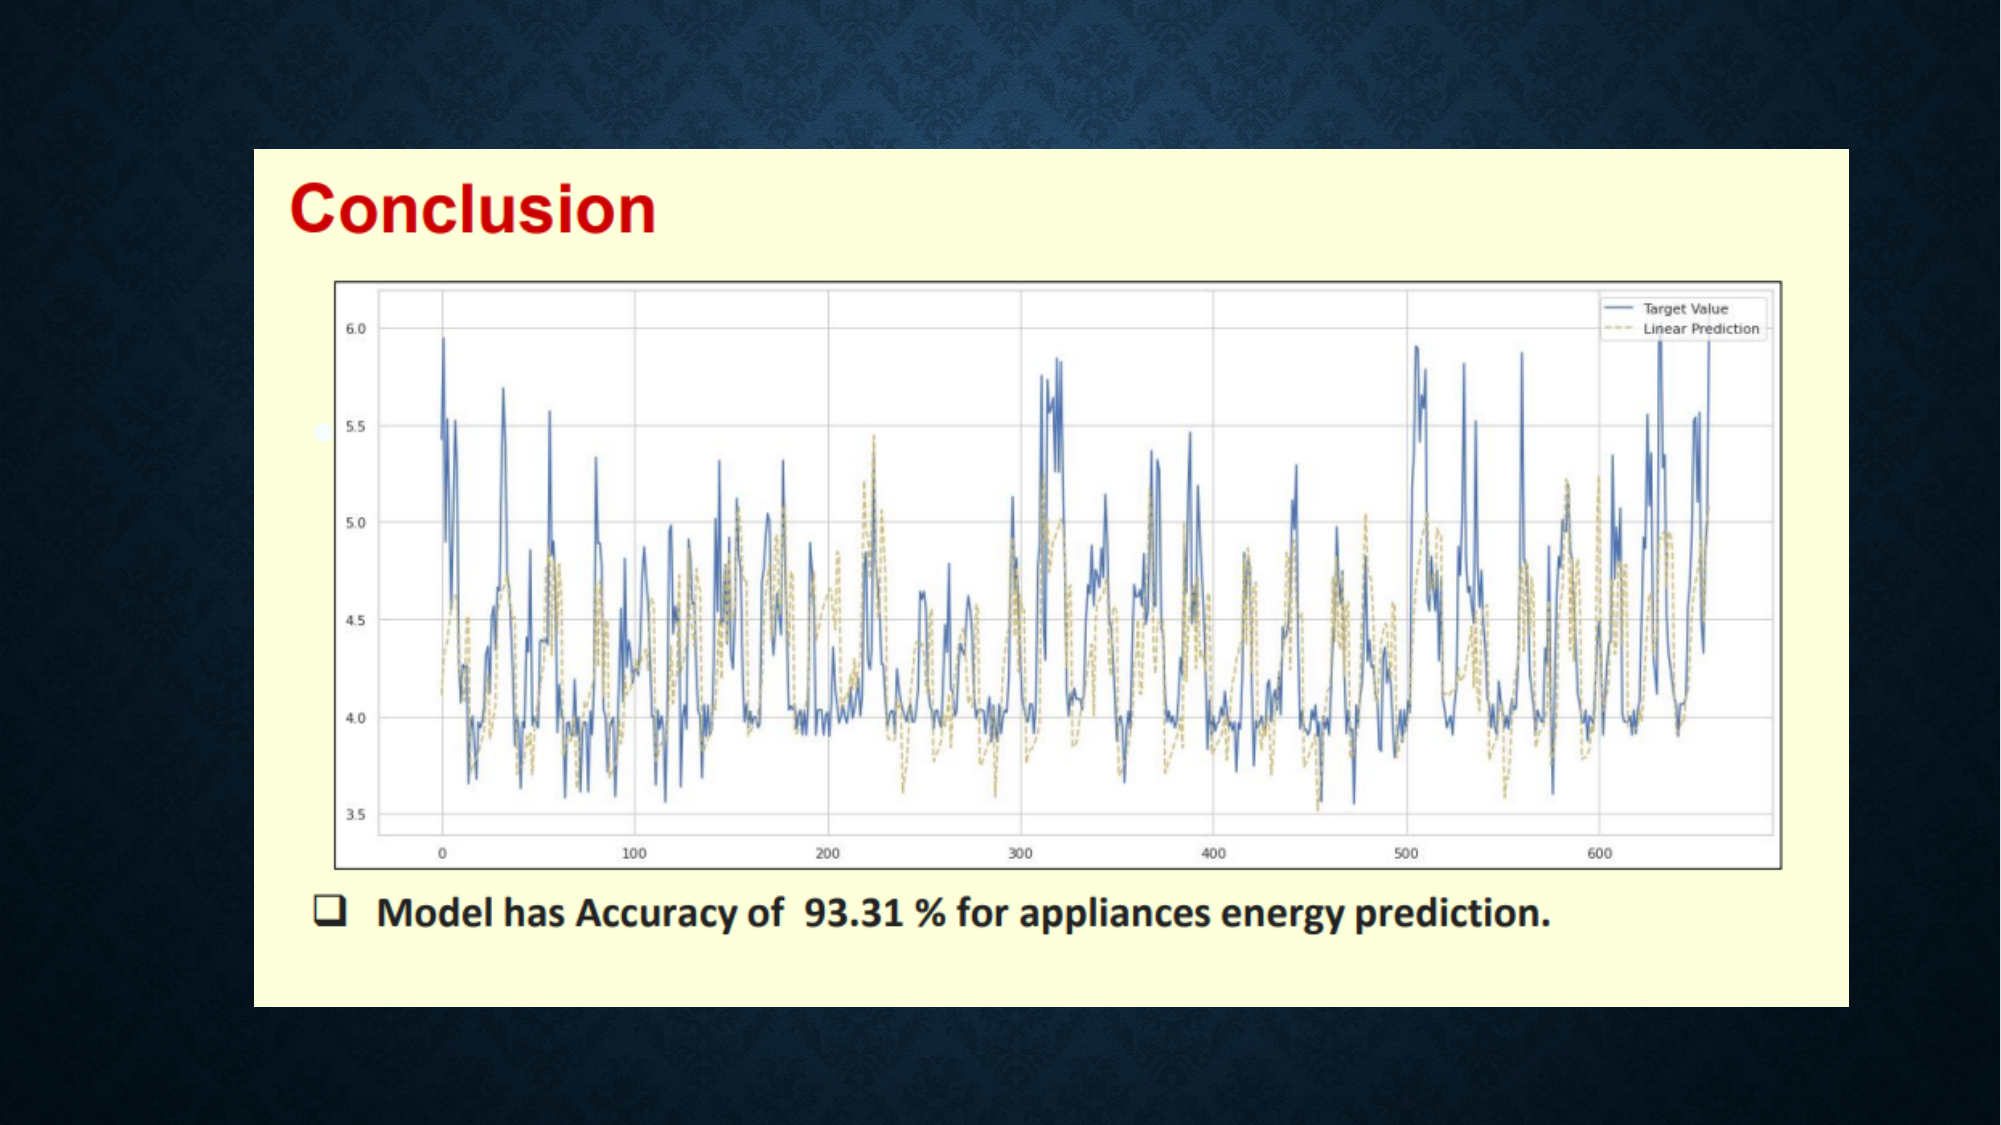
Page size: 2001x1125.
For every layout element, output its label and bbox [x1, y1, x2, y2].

picture [253, 149, 1849, 1007]
